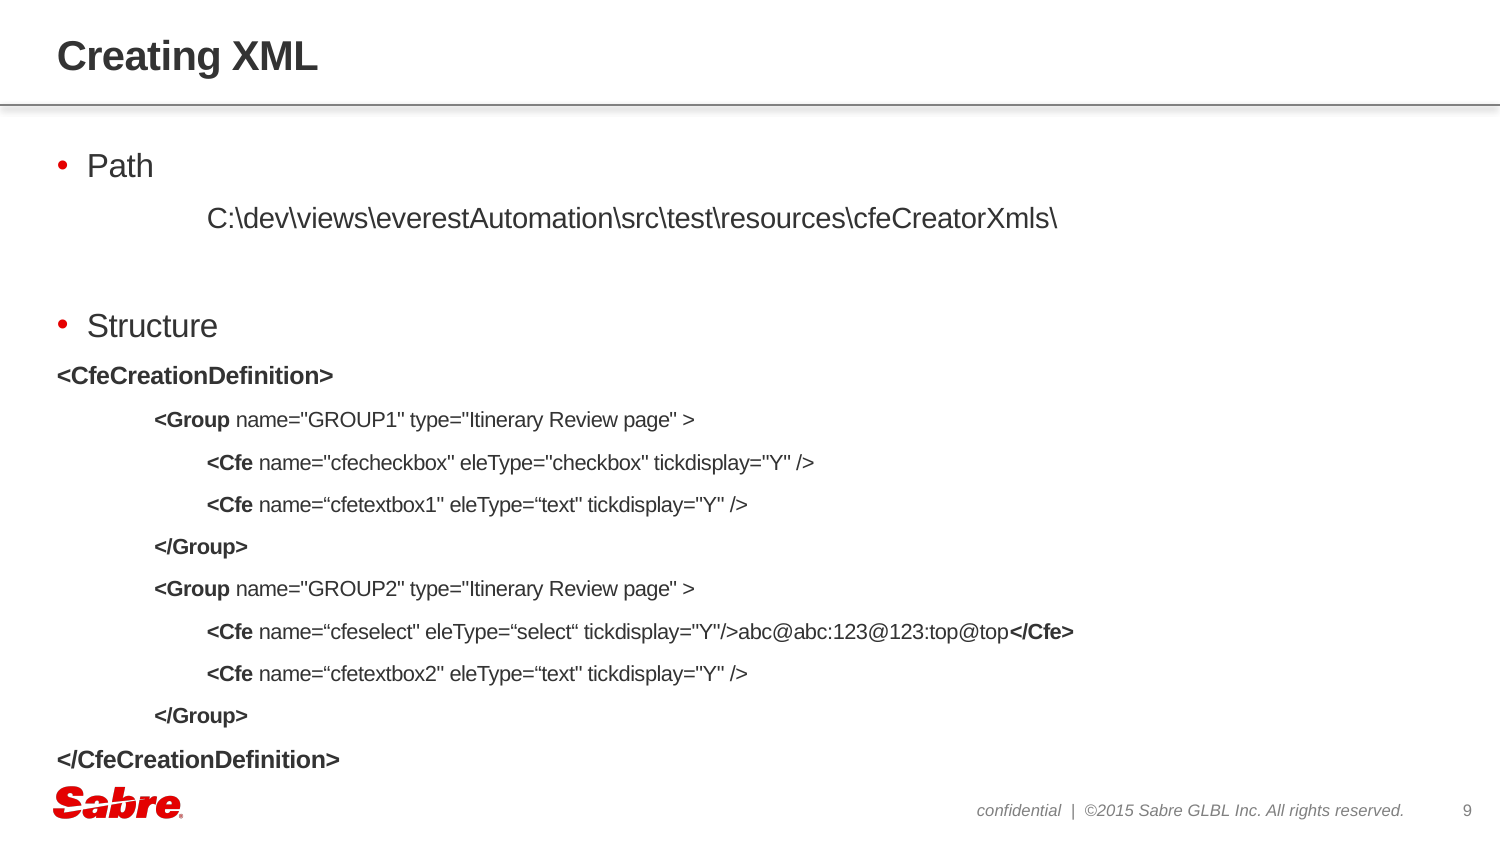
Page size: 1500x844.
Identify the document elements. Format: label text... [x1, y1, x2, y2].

list Path C:\dev\views\everestAutomation\src\test\resources\cfeCreatorXmls\ Structure <CfeCreationDefinition> <Group name="GROUP1" type="Itinerary Review page" > <Cfe name="cfecheckbox" eleType="checkbox" tickdisplay="Y" /> <Cfe name=“cfetextbox1" eleType=“text" tickdisplay="Y" /> </Group> <Group name="GROUP2" type="Itinerary Review page" > <Cfe name=“cfeselect" eleType=“select“ tickdisplay="Y"/>abc@abc:123@123:top@top</Cfe> <Cfe name=“cfetextbox2" eleType=“text" tickdisplay="Y" /> </Group> </CfeCreationDefinition> [56, 148, 1443, 750]
picture [47, 774, 191, 826]
title Creating XML [56, 14, 1443, 79]
